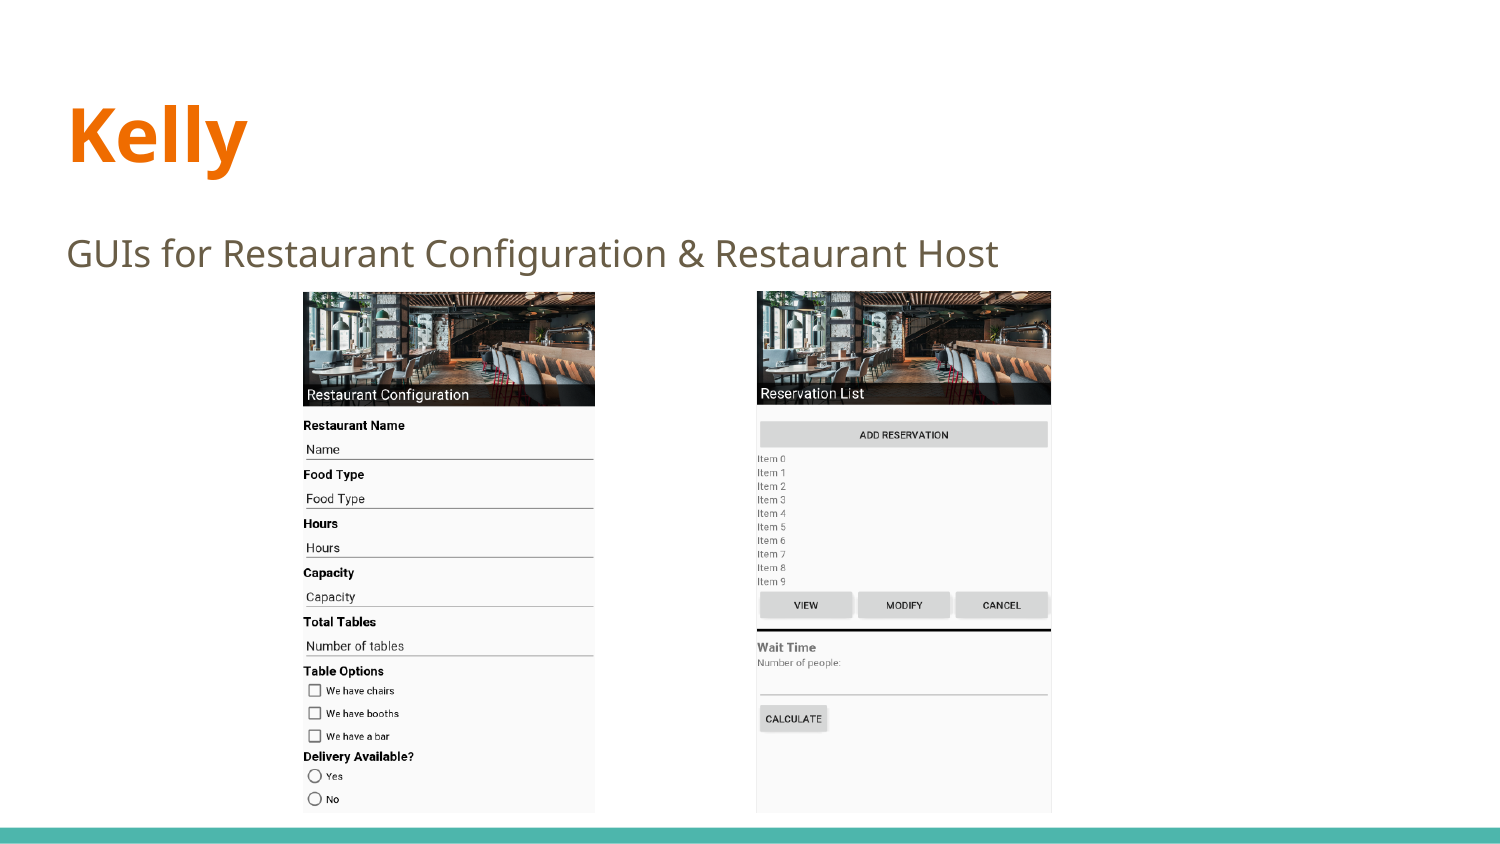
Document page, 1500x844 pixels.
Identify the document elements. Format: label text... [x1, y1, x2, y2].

title Kelly [51, 72, 1449, 189]
picture [302, 291, 595, 813]
picture [755, 291, 1053, 813]
list GUIs for Restaurant Configuration & Restaurant Host [51, 207, 1449, 274]
